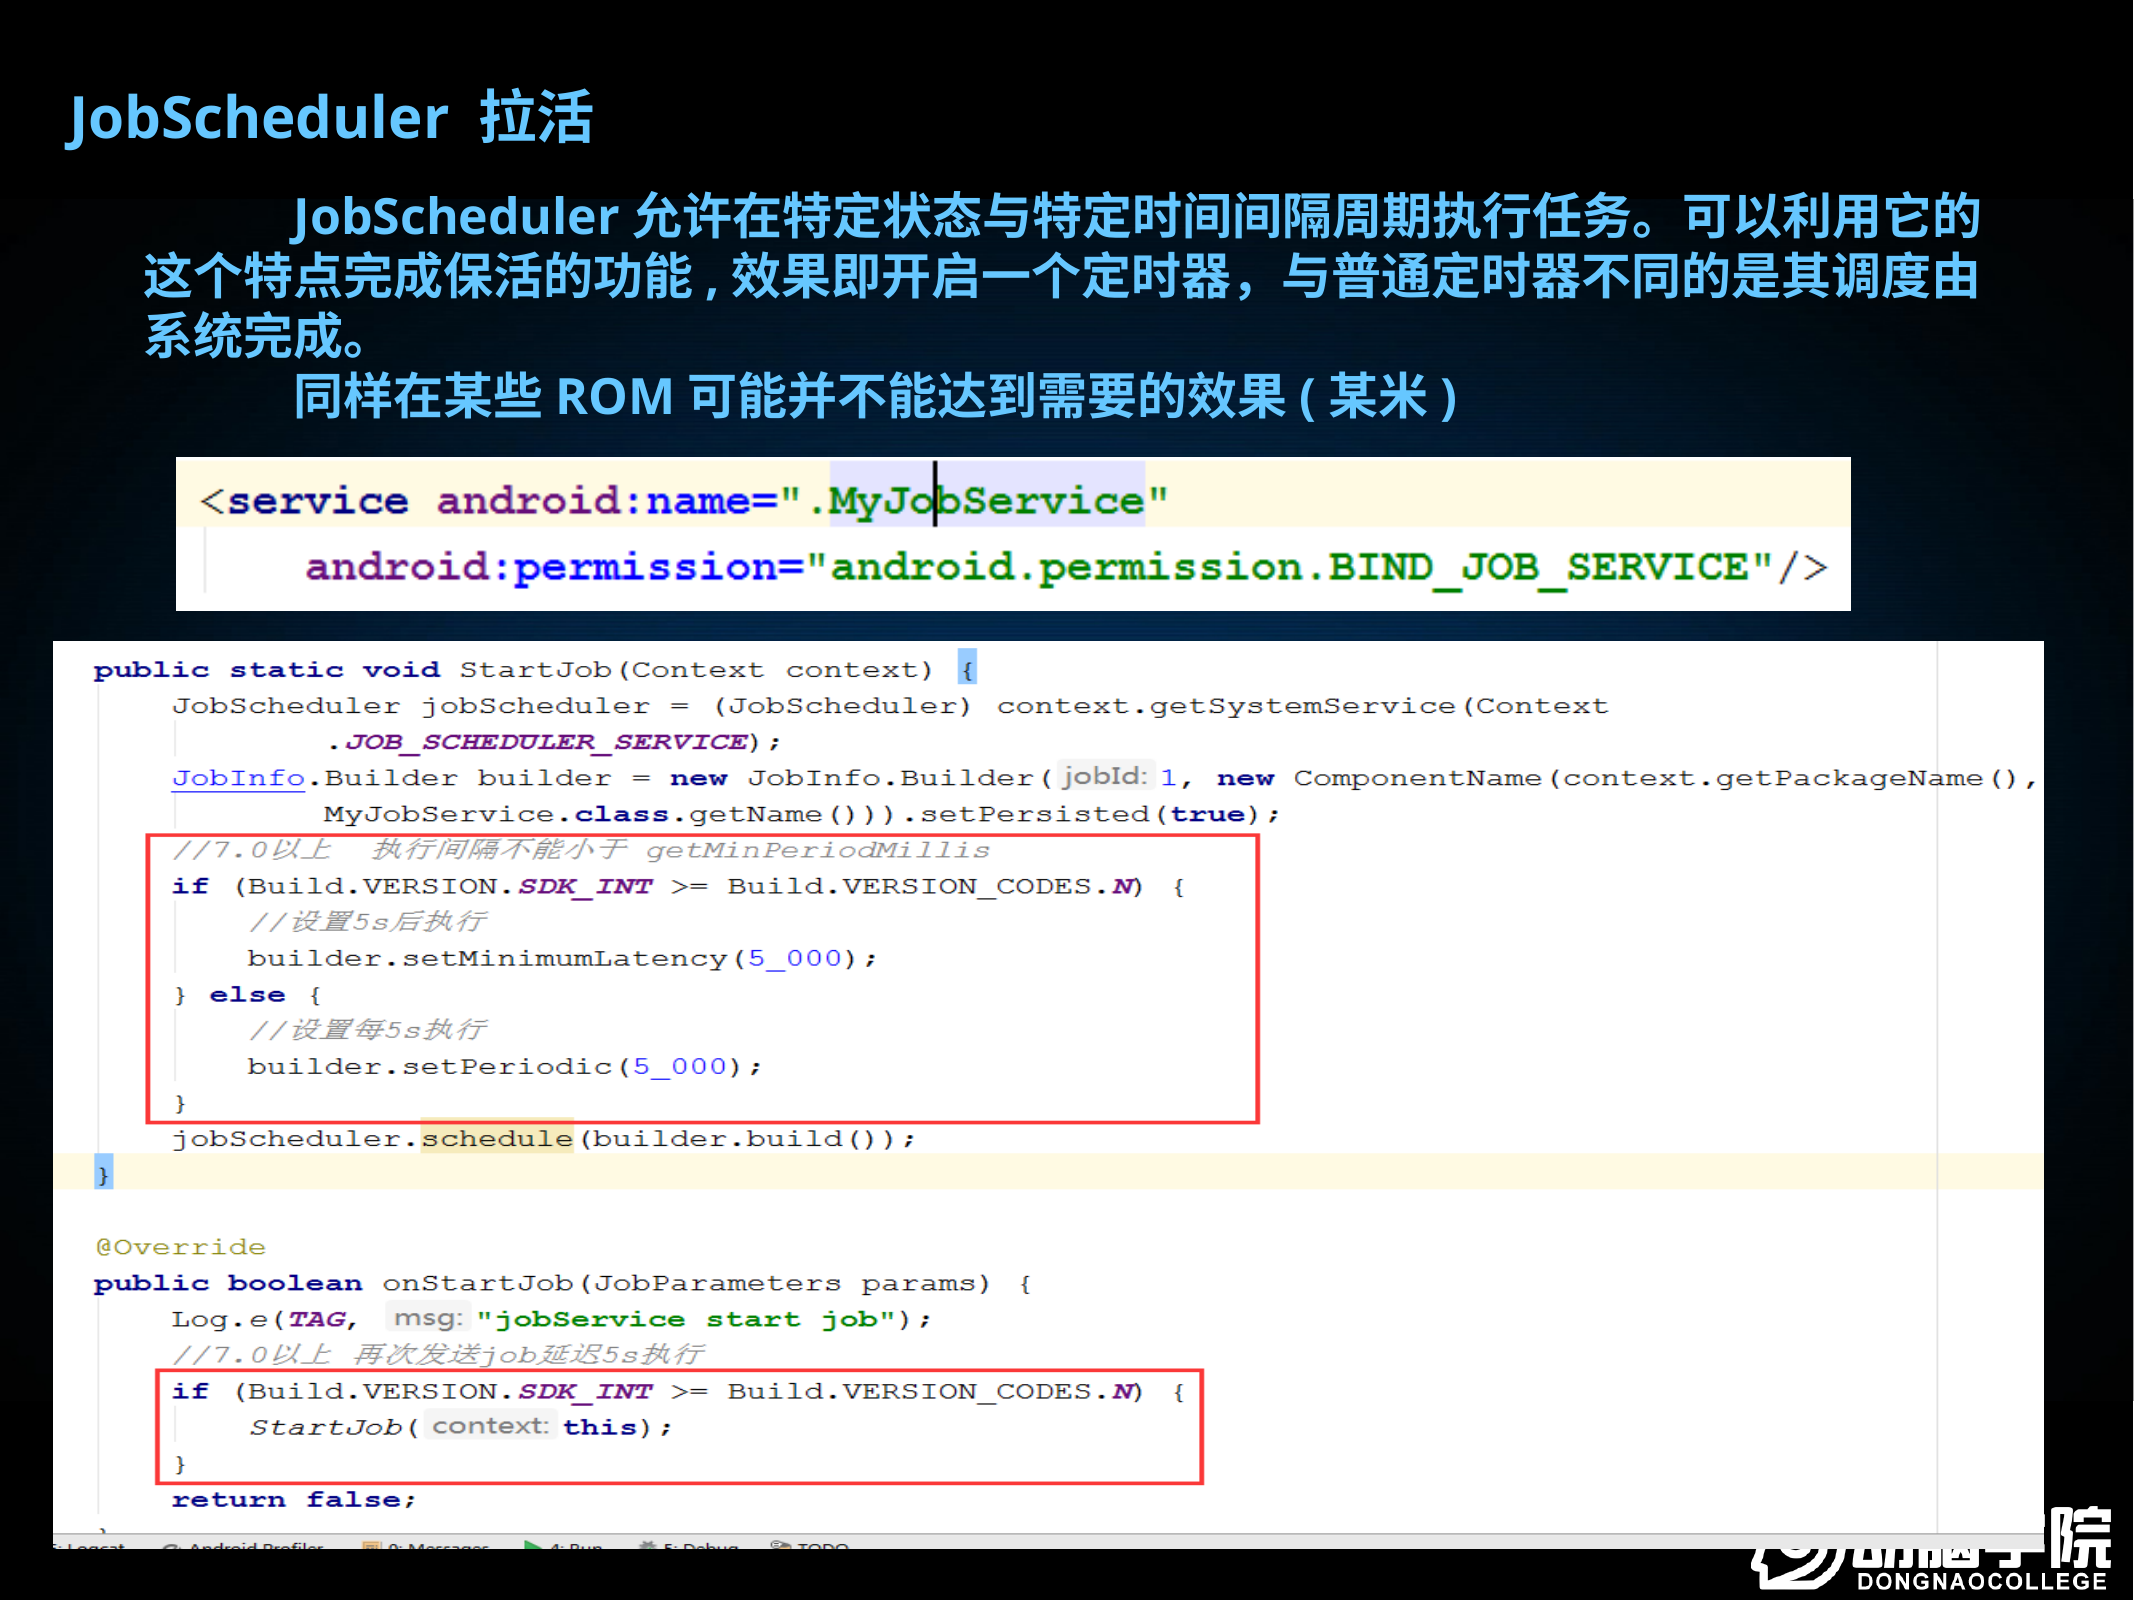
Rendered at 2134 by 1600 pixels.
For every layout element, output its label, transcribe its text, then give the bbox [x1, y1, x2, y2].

text_box JobScheduler 拉活 [54, 72, 611, 158]
picture [0, 199, 2134, 1590]
text_box JobScheduler允许在特定状态与特定时间间隔周期执行任务。可以利用它的这个特点完成保活的功能,效果即开启一个定时器，与普通定时器不同的是其调度由系统完成。 同样在某些ROM可能并不能达到需要的效果(某米) [135, 176, 1999, 433]
